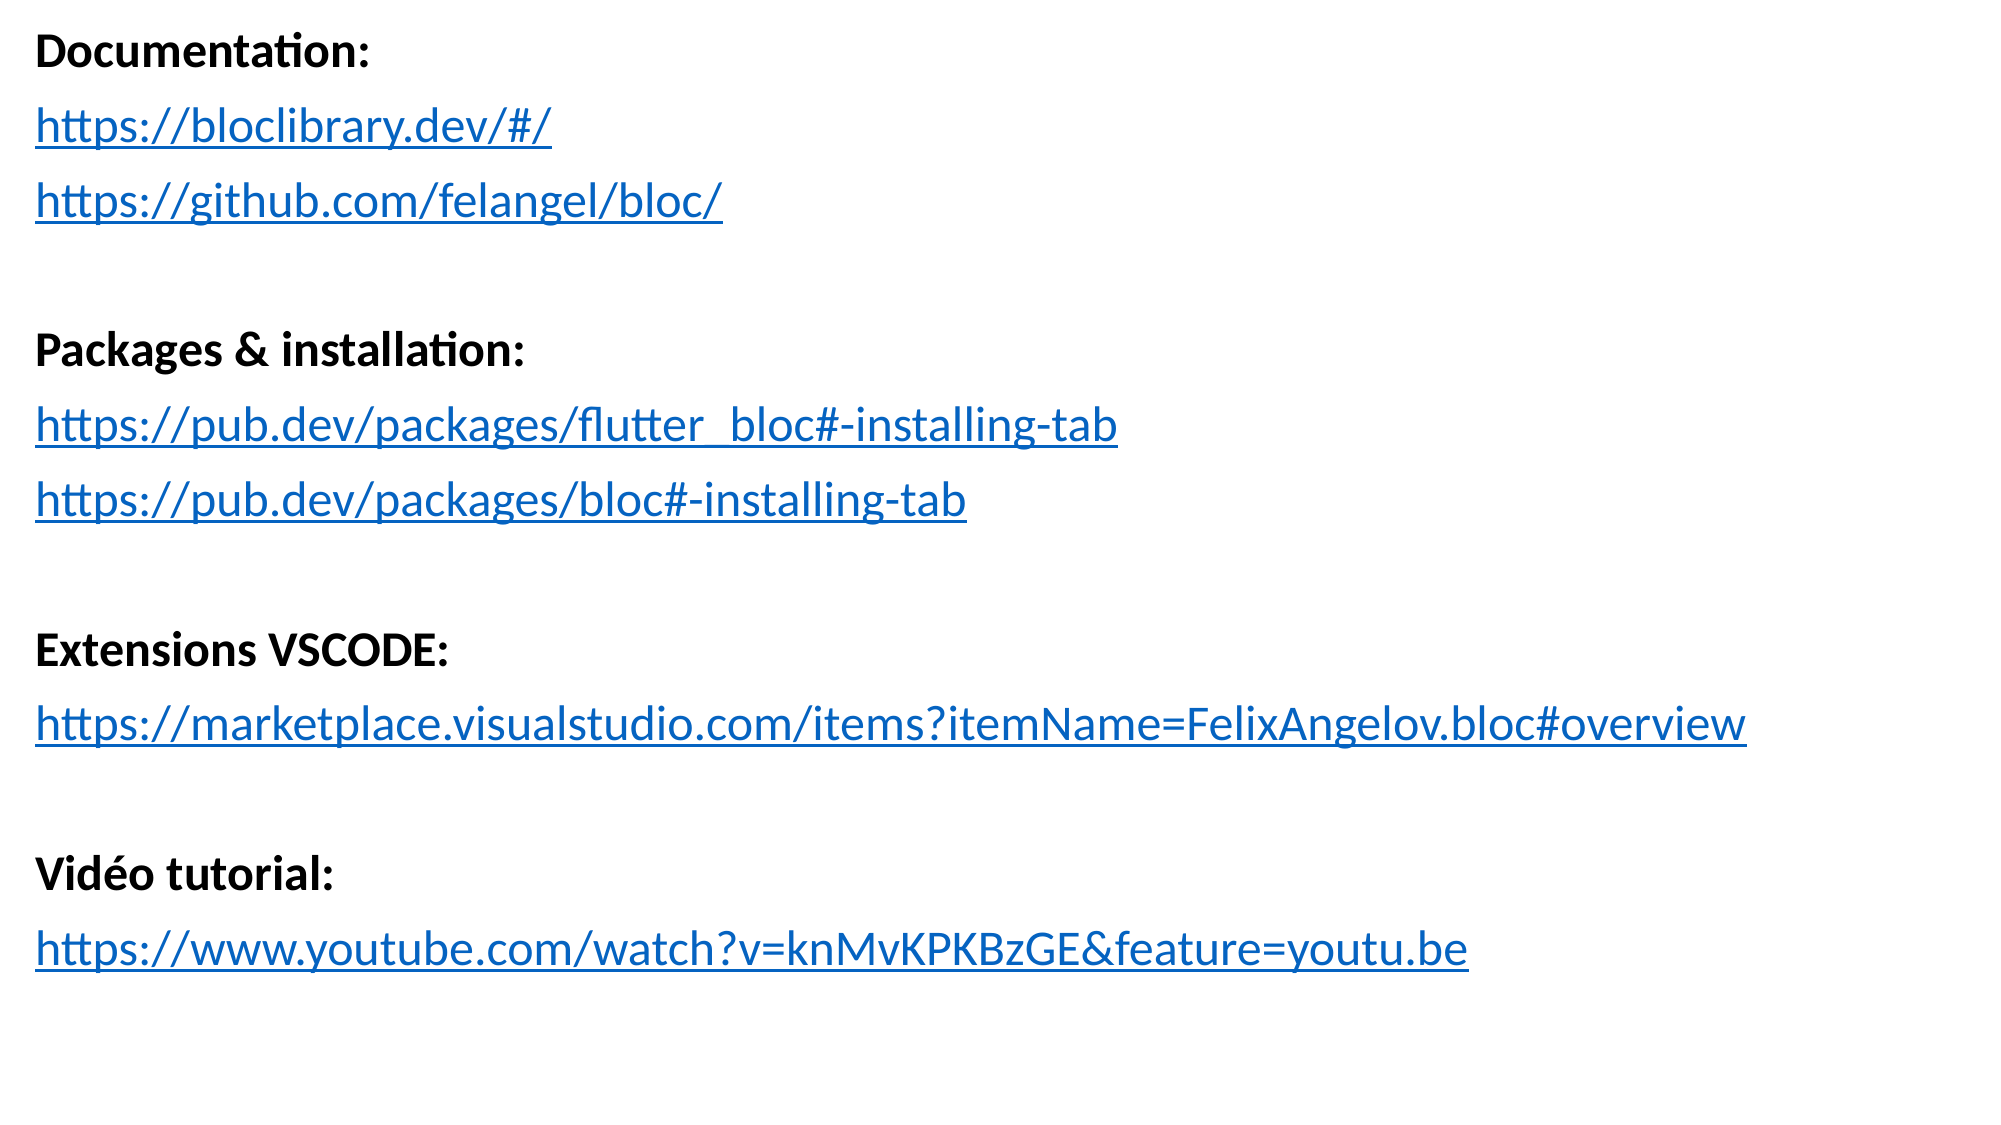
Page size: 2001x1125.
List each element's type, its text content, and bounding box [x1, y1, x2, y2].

subtitle Documentation: https://bloclibrary.dev/#/ https://github.com/felangel/bloc/ Packages & installation: https://pub.dev/packages/flutter_bloc#-installing-tab https://pub.dev/packages/bloc#-installing-tab Extensions VSCODE: https://marketplace.visualstudio.com/items?itemName=FelixAngelov.bloc#overview Vidéo tutorial: https://www.youtube.com/watch?v=knMvKPKBzGE&feature=youtu.be [20, 16, 1967, 1108]
